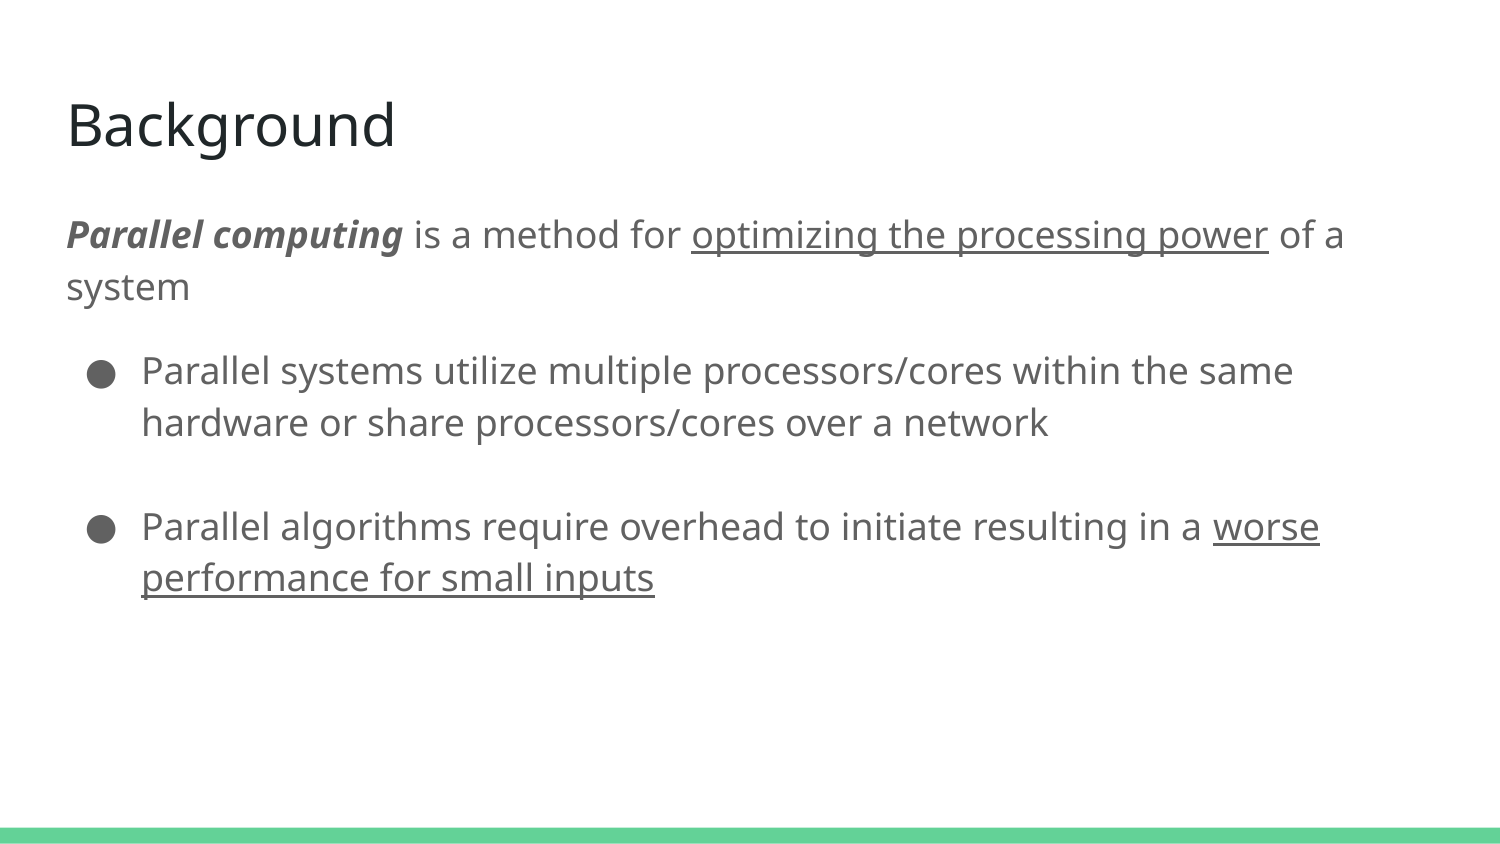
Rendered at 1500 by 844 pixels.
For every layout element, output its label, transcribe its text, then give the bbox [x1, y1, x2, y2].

title Background [51, 72, 1449, 167]
list Parallel computing is a method for optimizing the processing power of a system Parallel systems utilize multiple processors/cores within the same hardware or share processors/cores over a network Parallel algorithms require overhead to initiate resulting in a worse performance for small inputs [51, 189, 1449, 750]
